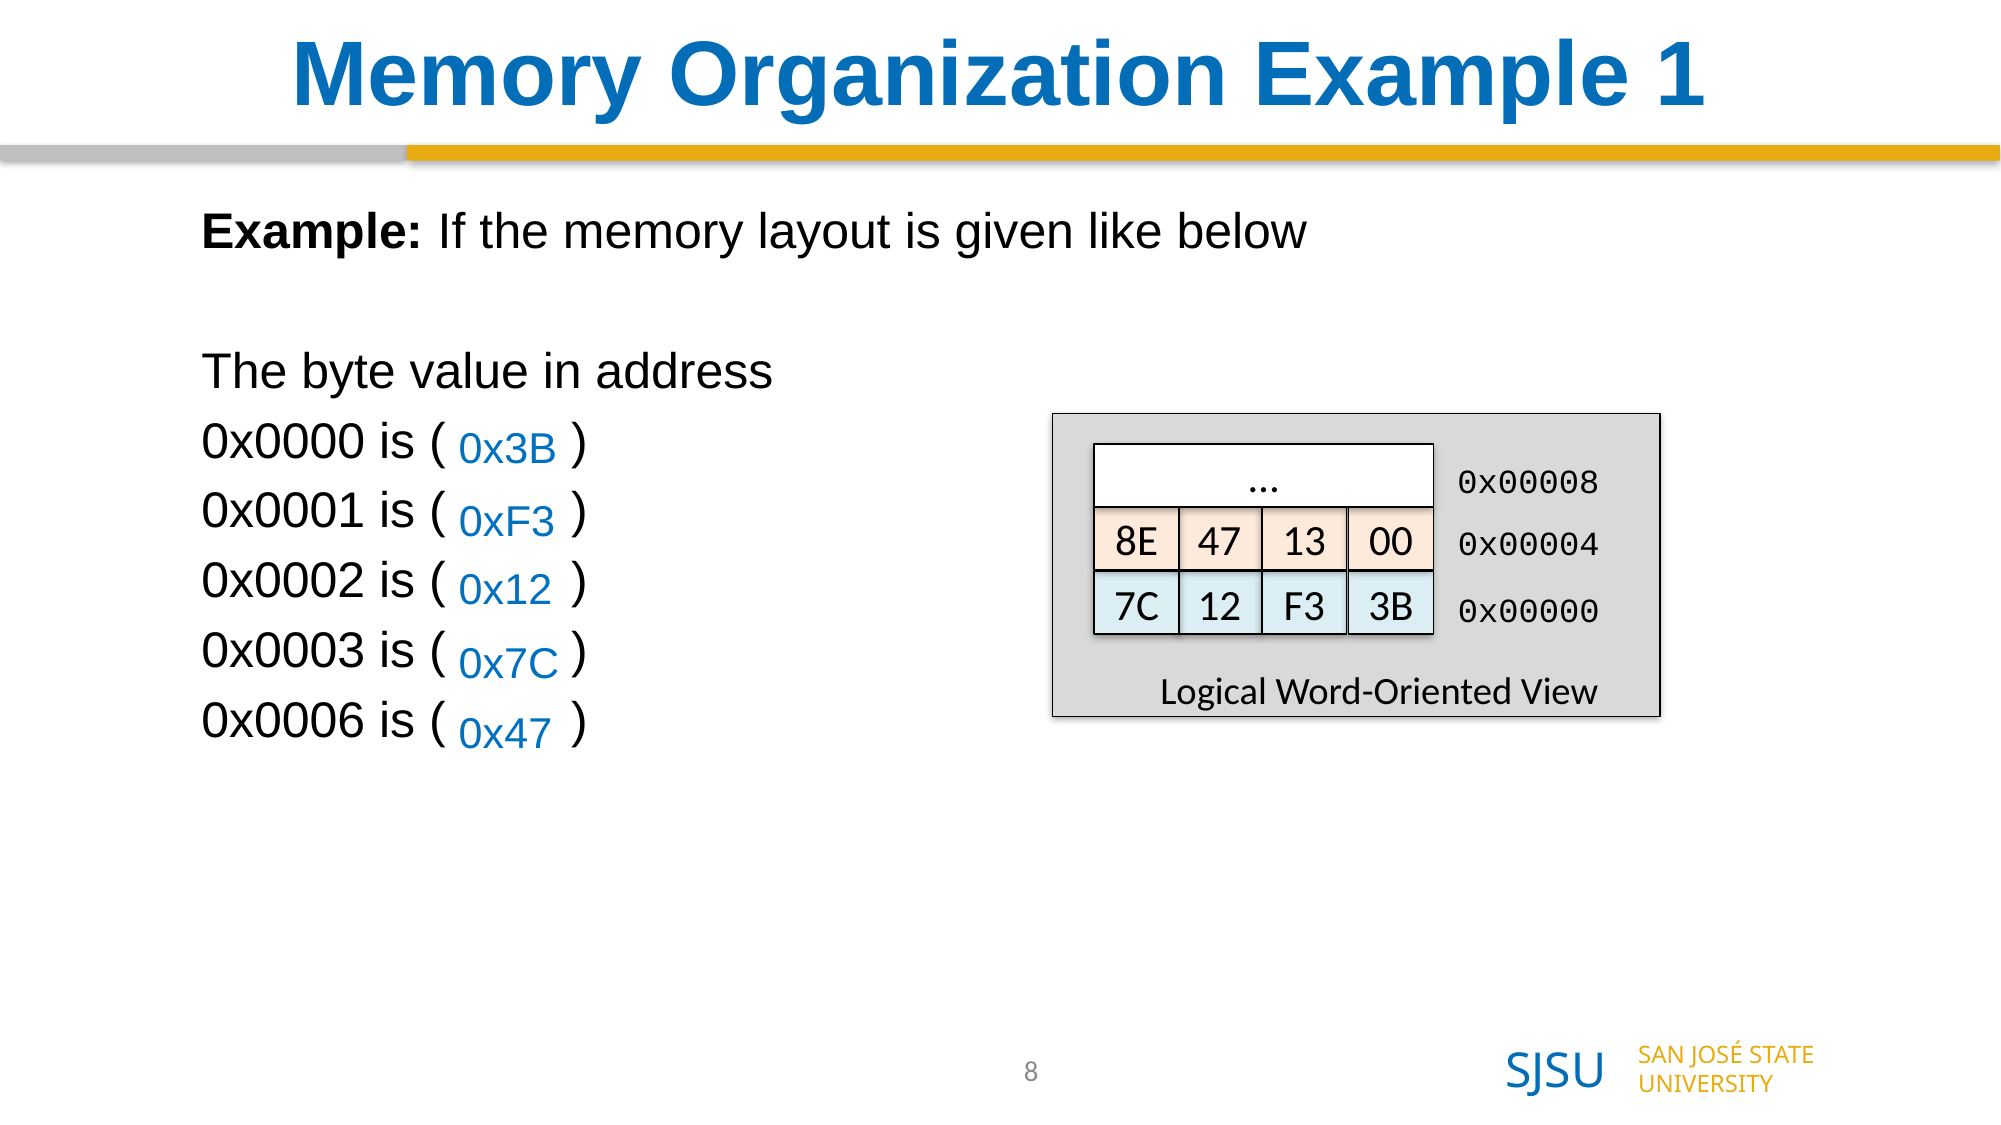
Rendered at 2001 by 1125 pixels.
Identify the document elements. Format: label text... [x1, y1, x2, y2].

text_box 0x47 [443, 698, 568, 765]
text_box 00 [1348, 515, 1434, 571]
text_box 0xF3 [444, 485, 571, 553]
text_box F3 [1261, 578, 1343, 635]
slide_number 8 [797, 1040, 1265, 1100]
text_box 0x00008 [1442, 452, 1615, 508]
text_box 0x7C [443, 627, 575, 695]
text_box 8E [1093, 515, 1180, 571]
title Memory Organization Example 1 [99, 11, 1900, 126]
text_box 47 [1185, 516, 1256, 571]
text_box 3B [1348, 576, 1434, 635]
text_box 12 [1185, 578, 1256, 635]
text_box 13 [1261, 516, 1343, 571]
text_box 0x00000 [1443, 581, 1615, 637]
text_box … [1093, 443, 1434, 508]
text_box [1052, 413, 1661, 717]
text_box 0x12 [443, 554, 568, 621]
list Example: If the memory layout is given like below The byte value in address 0x0000 is ( ) 0x0001 is ( ) 0x0002 is ( ) 0x0003 is ( ) 0x0006 is ( ) [99, 190, 1900, 1005]
text_box Logical Word-Oriented View [1145, 658, 1614, 720]
text_box 0x00004 [1443, 514, 1615, 570]
text_box 0x3B [443, 413, 573, 480]
text_box 7C [1093, 577, 1180, 635]
